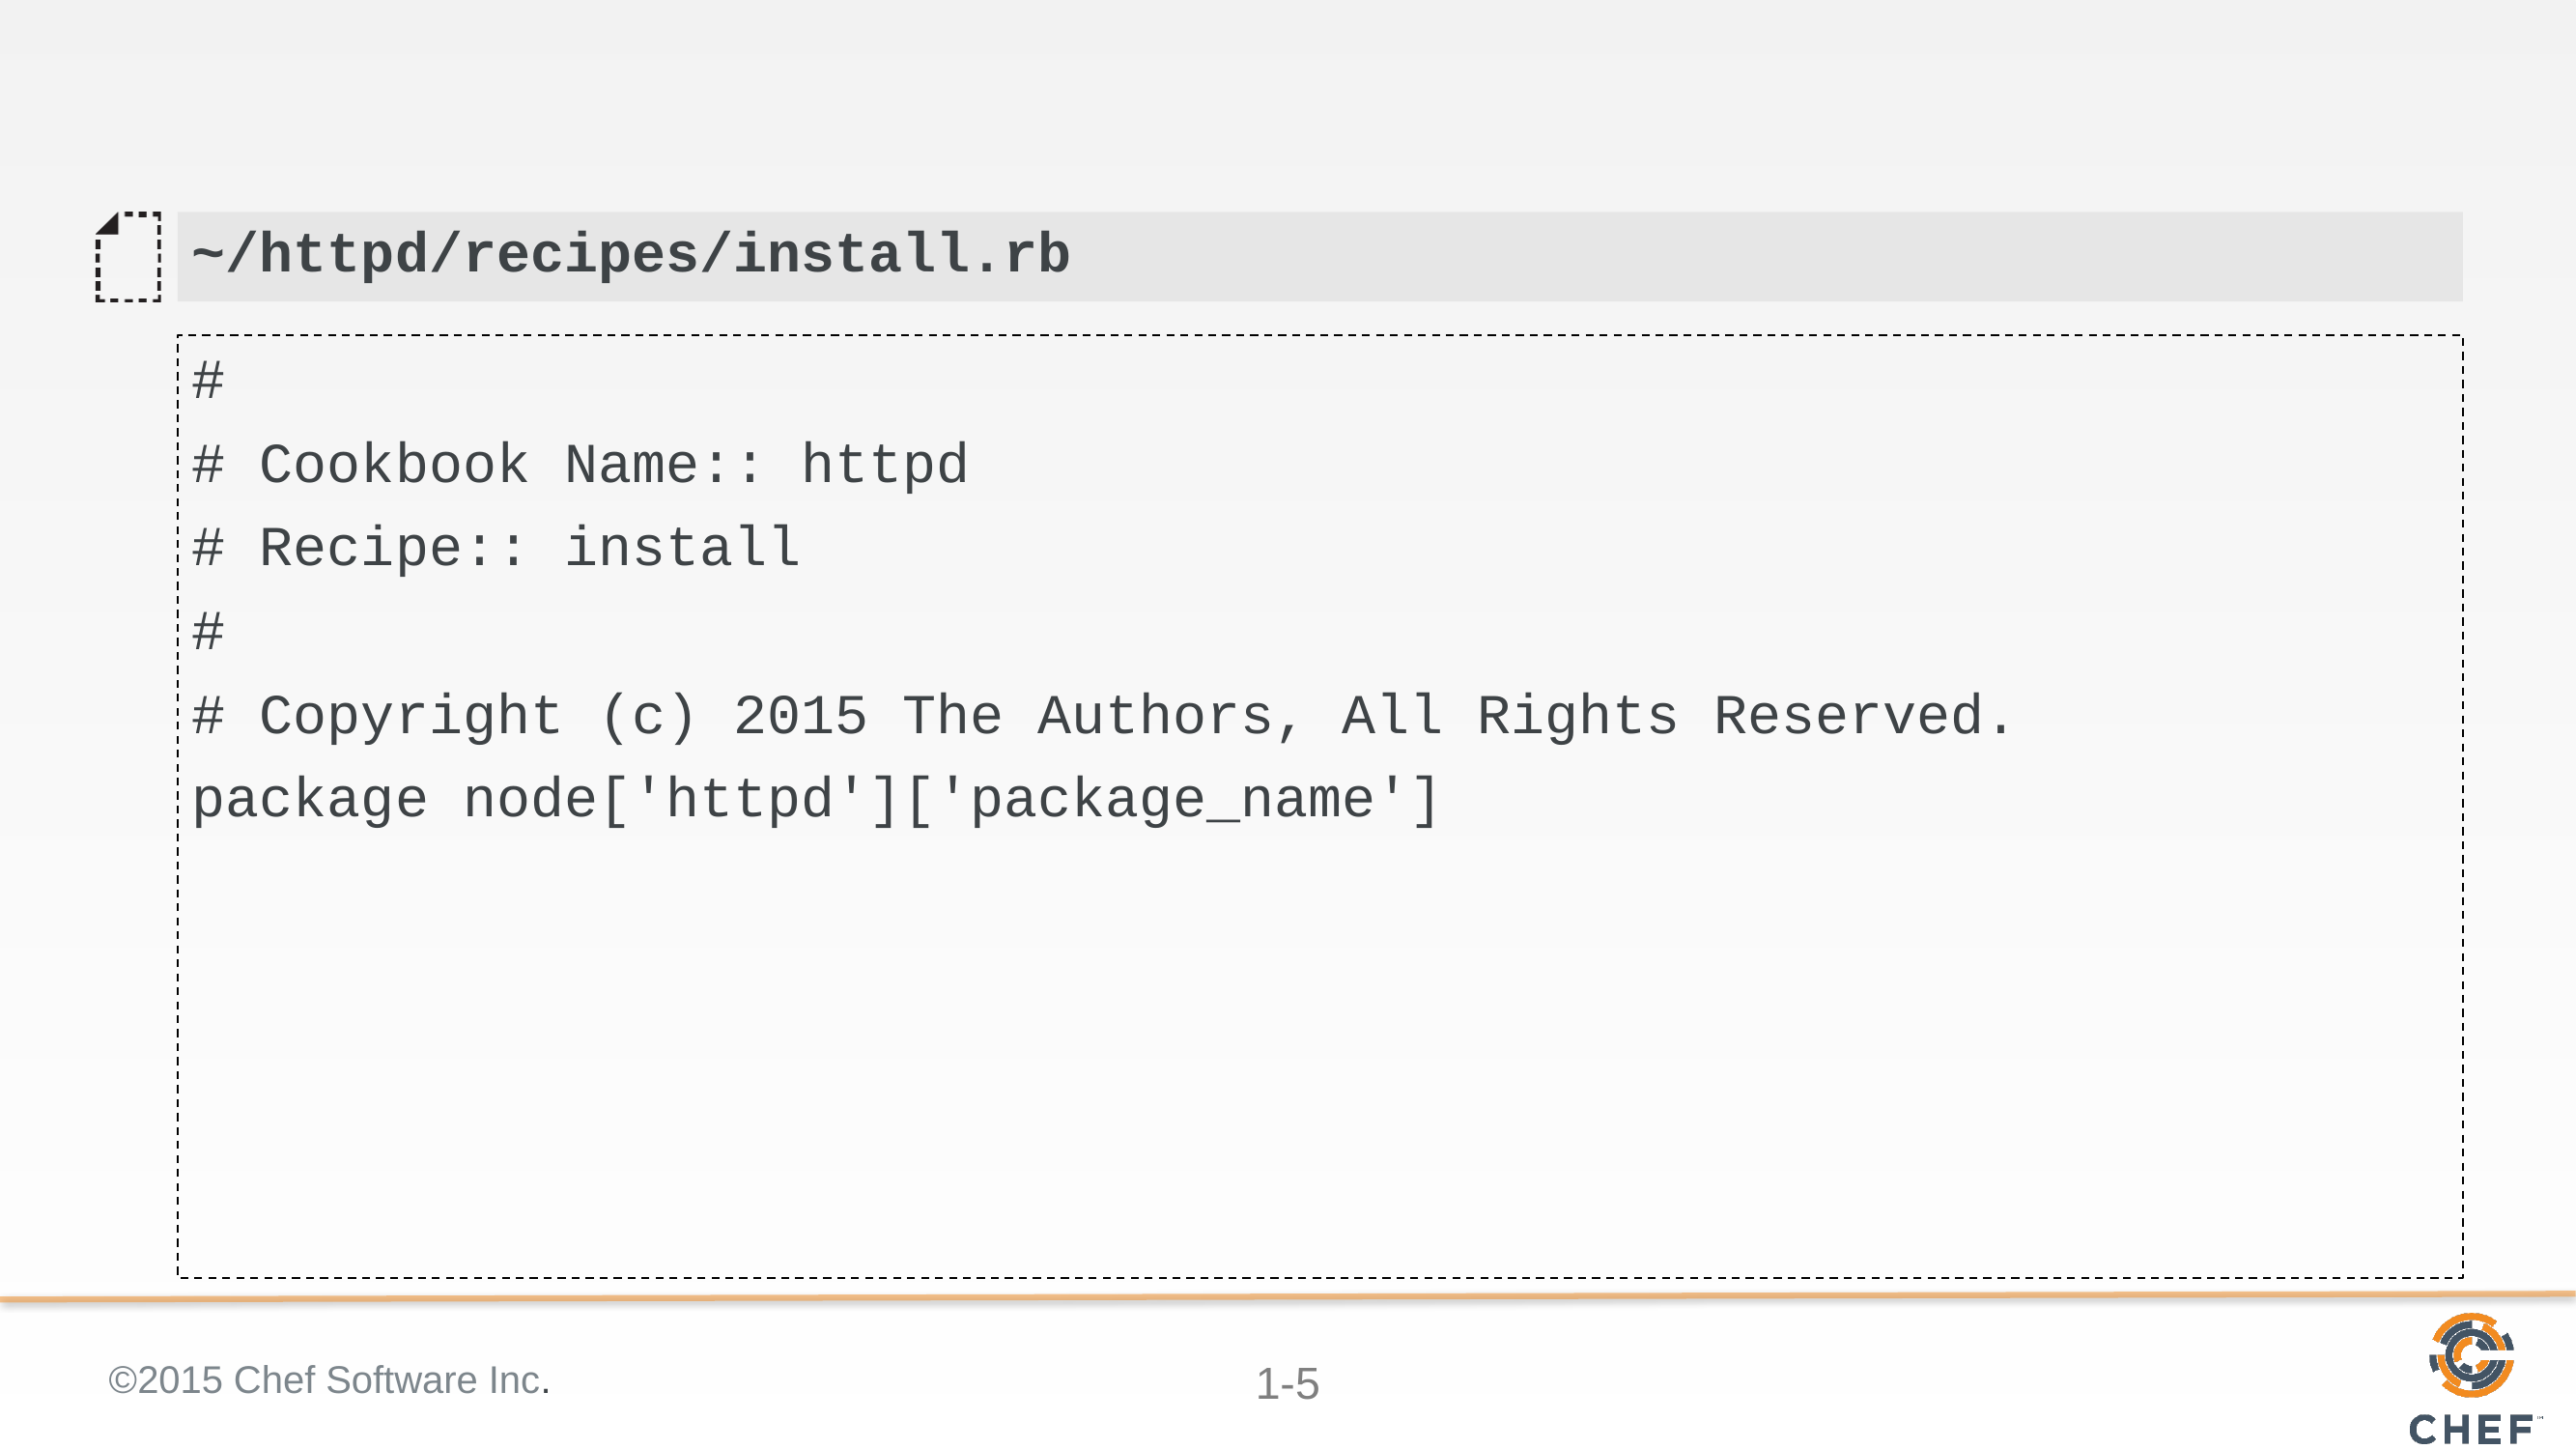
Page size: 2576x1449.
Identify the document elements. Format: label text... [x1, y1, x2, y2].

picture [2399, 1297, 2551, 1449]
list ~/httpd/recipes/install.rb [177, 212, 2463, 302]
list # # Cookbook Name:: httpd # Recipe:: install # # Copyright (c) 2015 The Authors, All Rights Reserved. package node['httpd']['package_name'] [177, 334, 2464, 1279]
